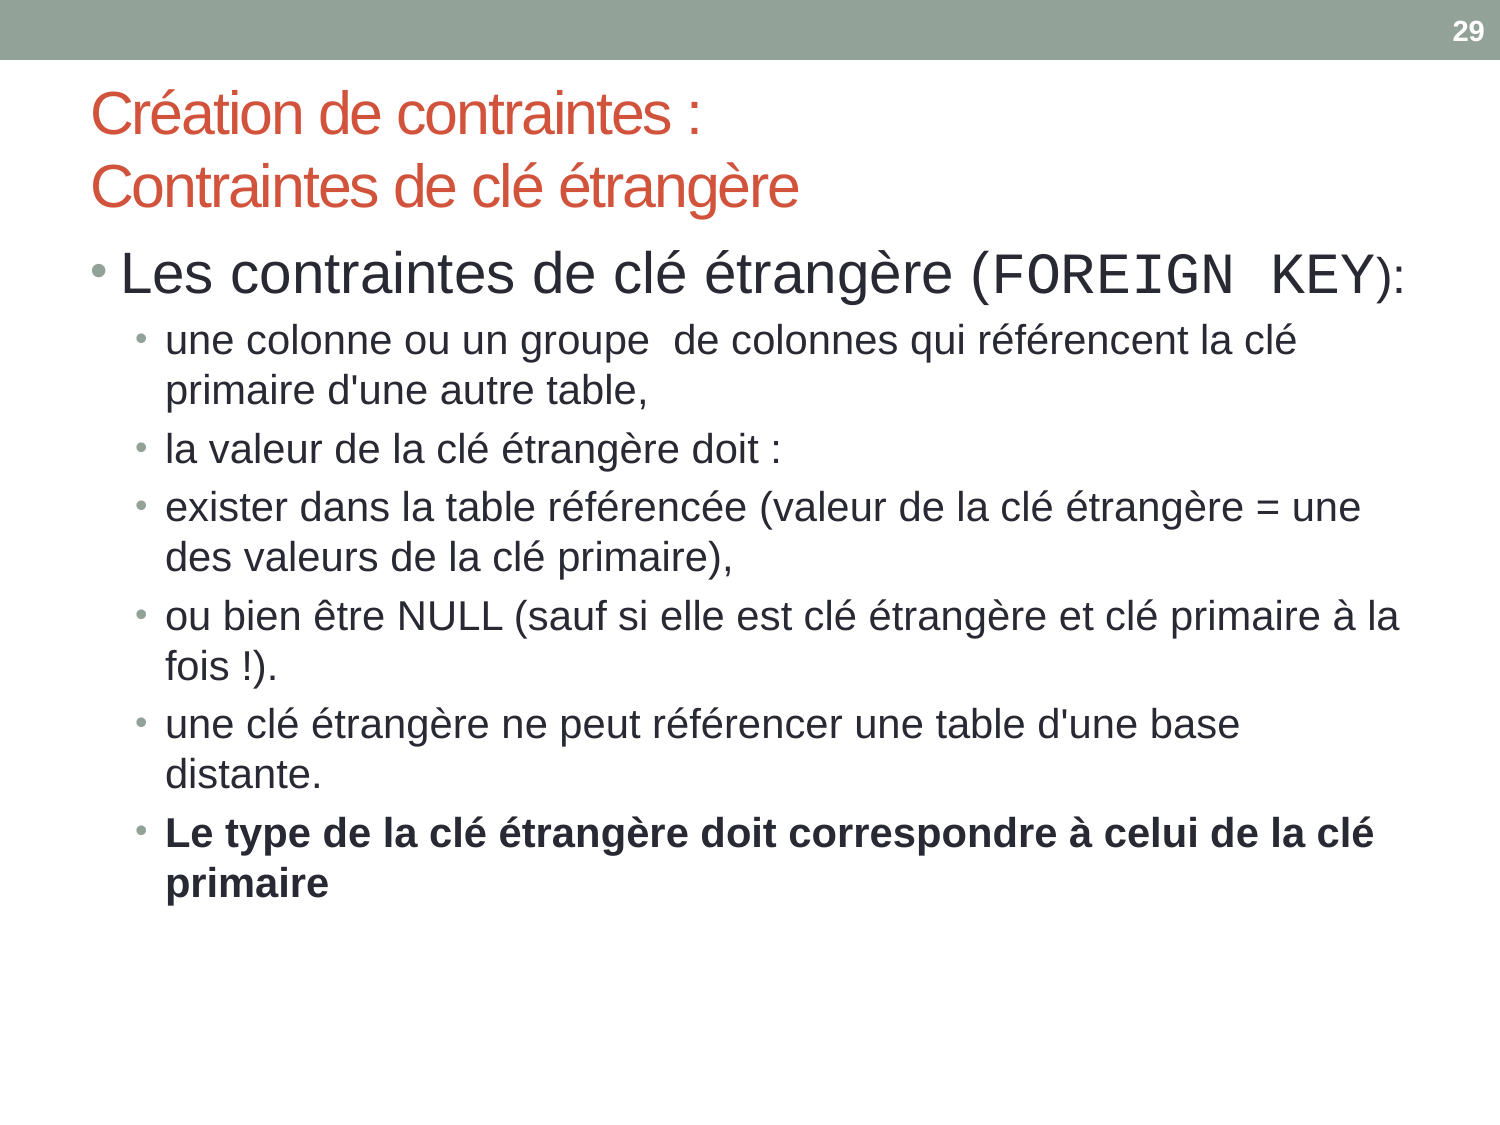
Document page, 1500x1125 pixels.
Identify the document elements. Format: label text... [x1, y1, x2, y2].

slide_number 29 [1391, 3, 1500, 57]
title Création de contraintes : Contraintes de clé étrangère [75, 65, 1425, 227]
list Les contraintes de clé étrangère (FOREIGN KEY): une colonne ou un groupe de colonnes qui référencent la clé primaire d'une autre table, la valeur de la clé étrangère doit : exister dans la table référencée (valeur de la clé étrangère = une des valeurs de la clé primaire), ou bien être NULL (sauf si elle est clé étrangère et clé primaire à la fois !). une clé étrangère ne peut référencer une table d'une base distante. Le type de la clé étrangère doit correspondre à celui de la clé primaire [75, 227, 1425, 1063]
